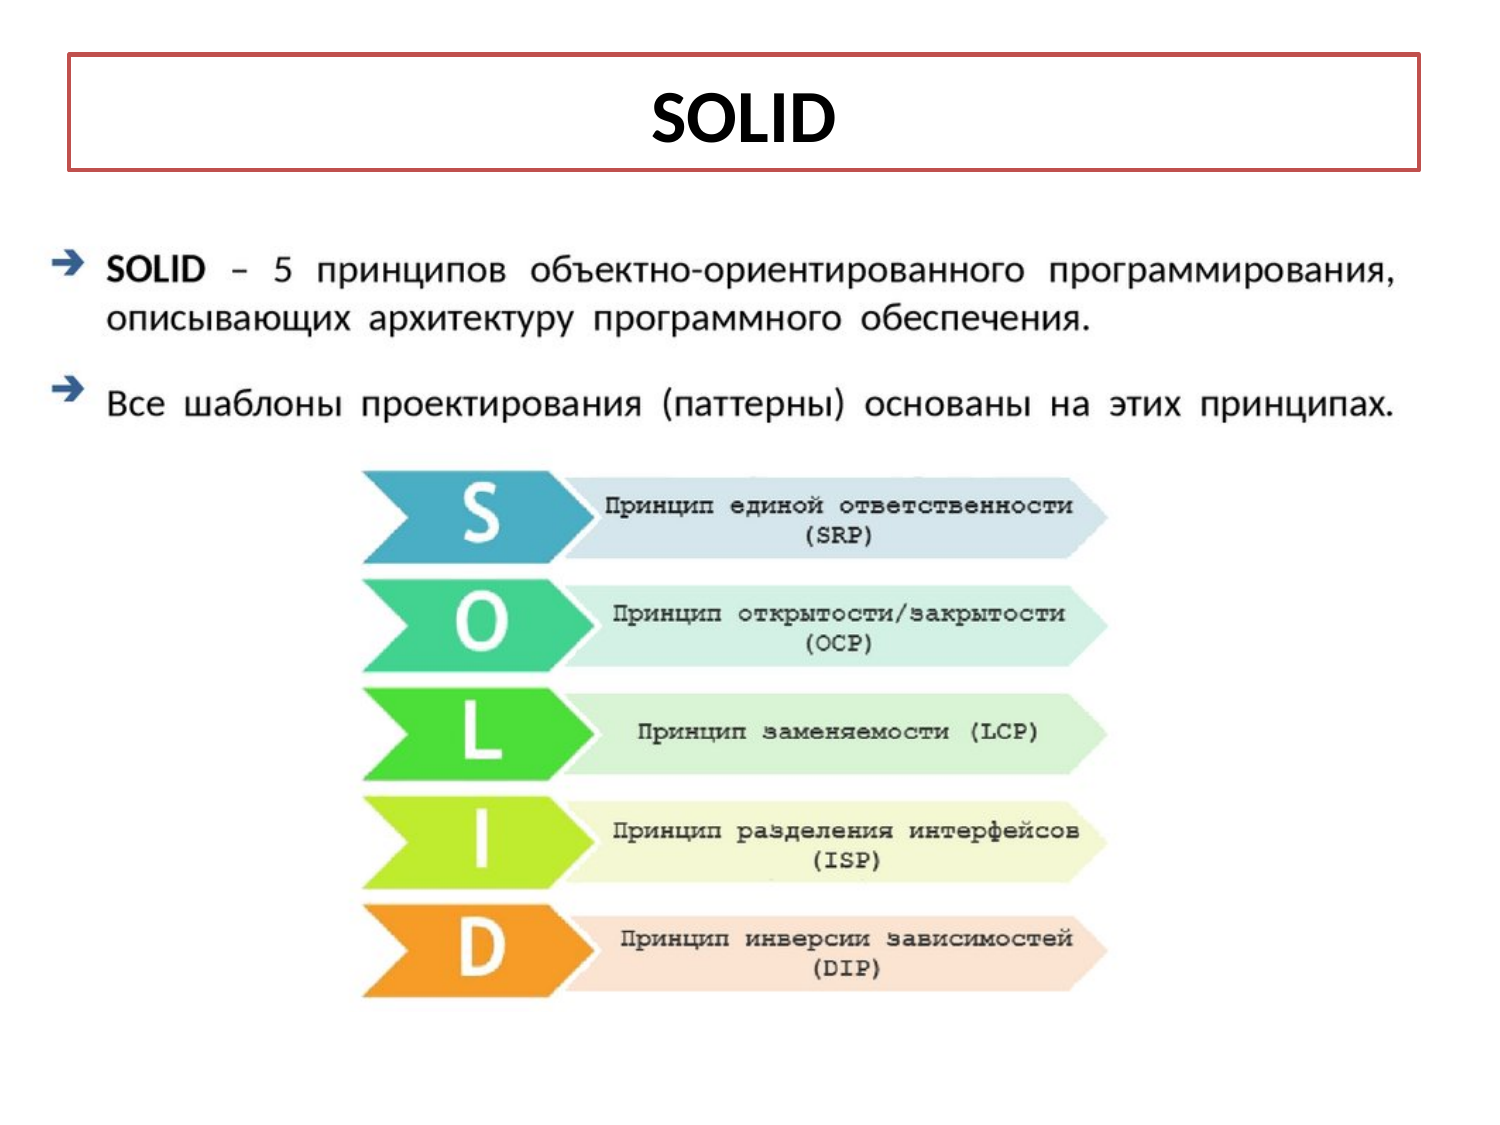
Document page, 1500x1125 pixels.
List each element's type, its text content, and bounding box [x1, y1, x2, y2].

picture [32, 243, 1456, 1012]
title SOLID [67, 52, 1421, 172]
